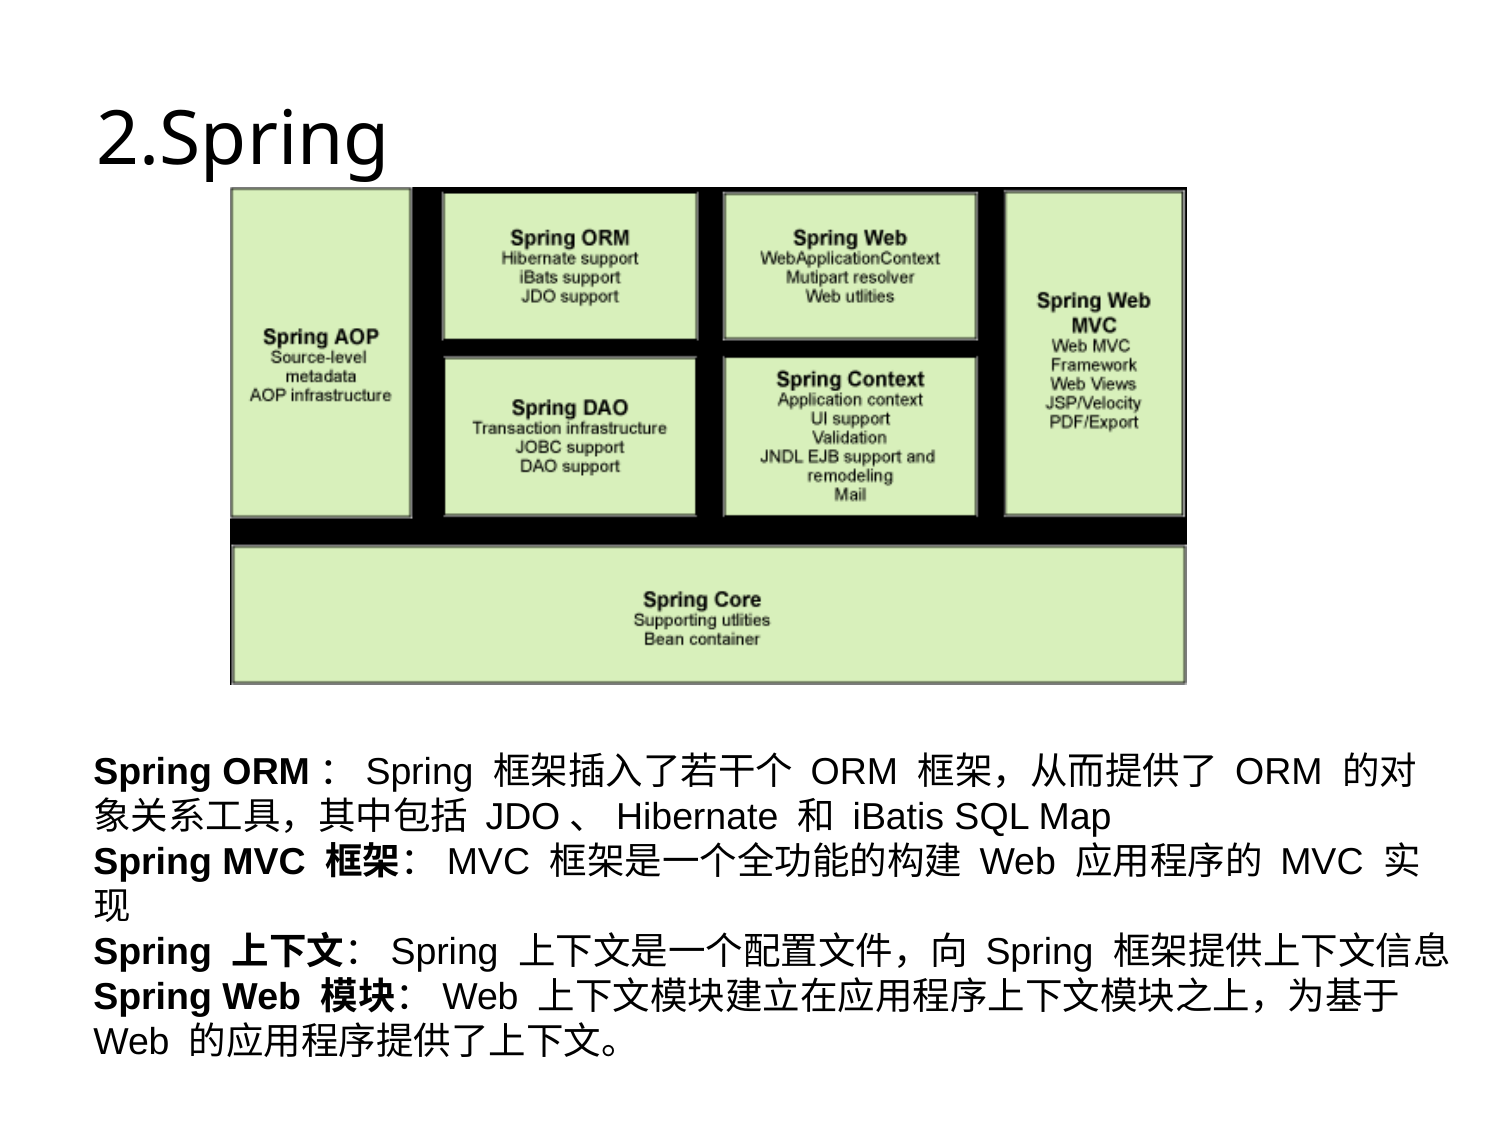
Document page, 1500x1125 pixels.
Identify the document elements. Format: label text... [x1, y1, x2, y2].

text_box Spring ORM：Spring 框架插入了若干个 ORM 框架，从而提供了 ORM 的对象关系工具，其中包括 JDO、Hibernate 和 iBatis SQL Map Spring MVC 框架：MVC 框架是一个全功能的构建 Web 应用程序的 MVC 实现 Spring 上下文：Spring 上下文是一个配置文件，向 Spring 框架提供上下文信息 Spring Web 模块：Web 上下文模块建立在应用程序上下文模块之上，为基于 Web 的应用程序提供了上下文。 [78, 739, 1467, 1115]
picture [0, 0, 1500, 1125]
text_box 2.Spring [82, 81, 892, 187]
